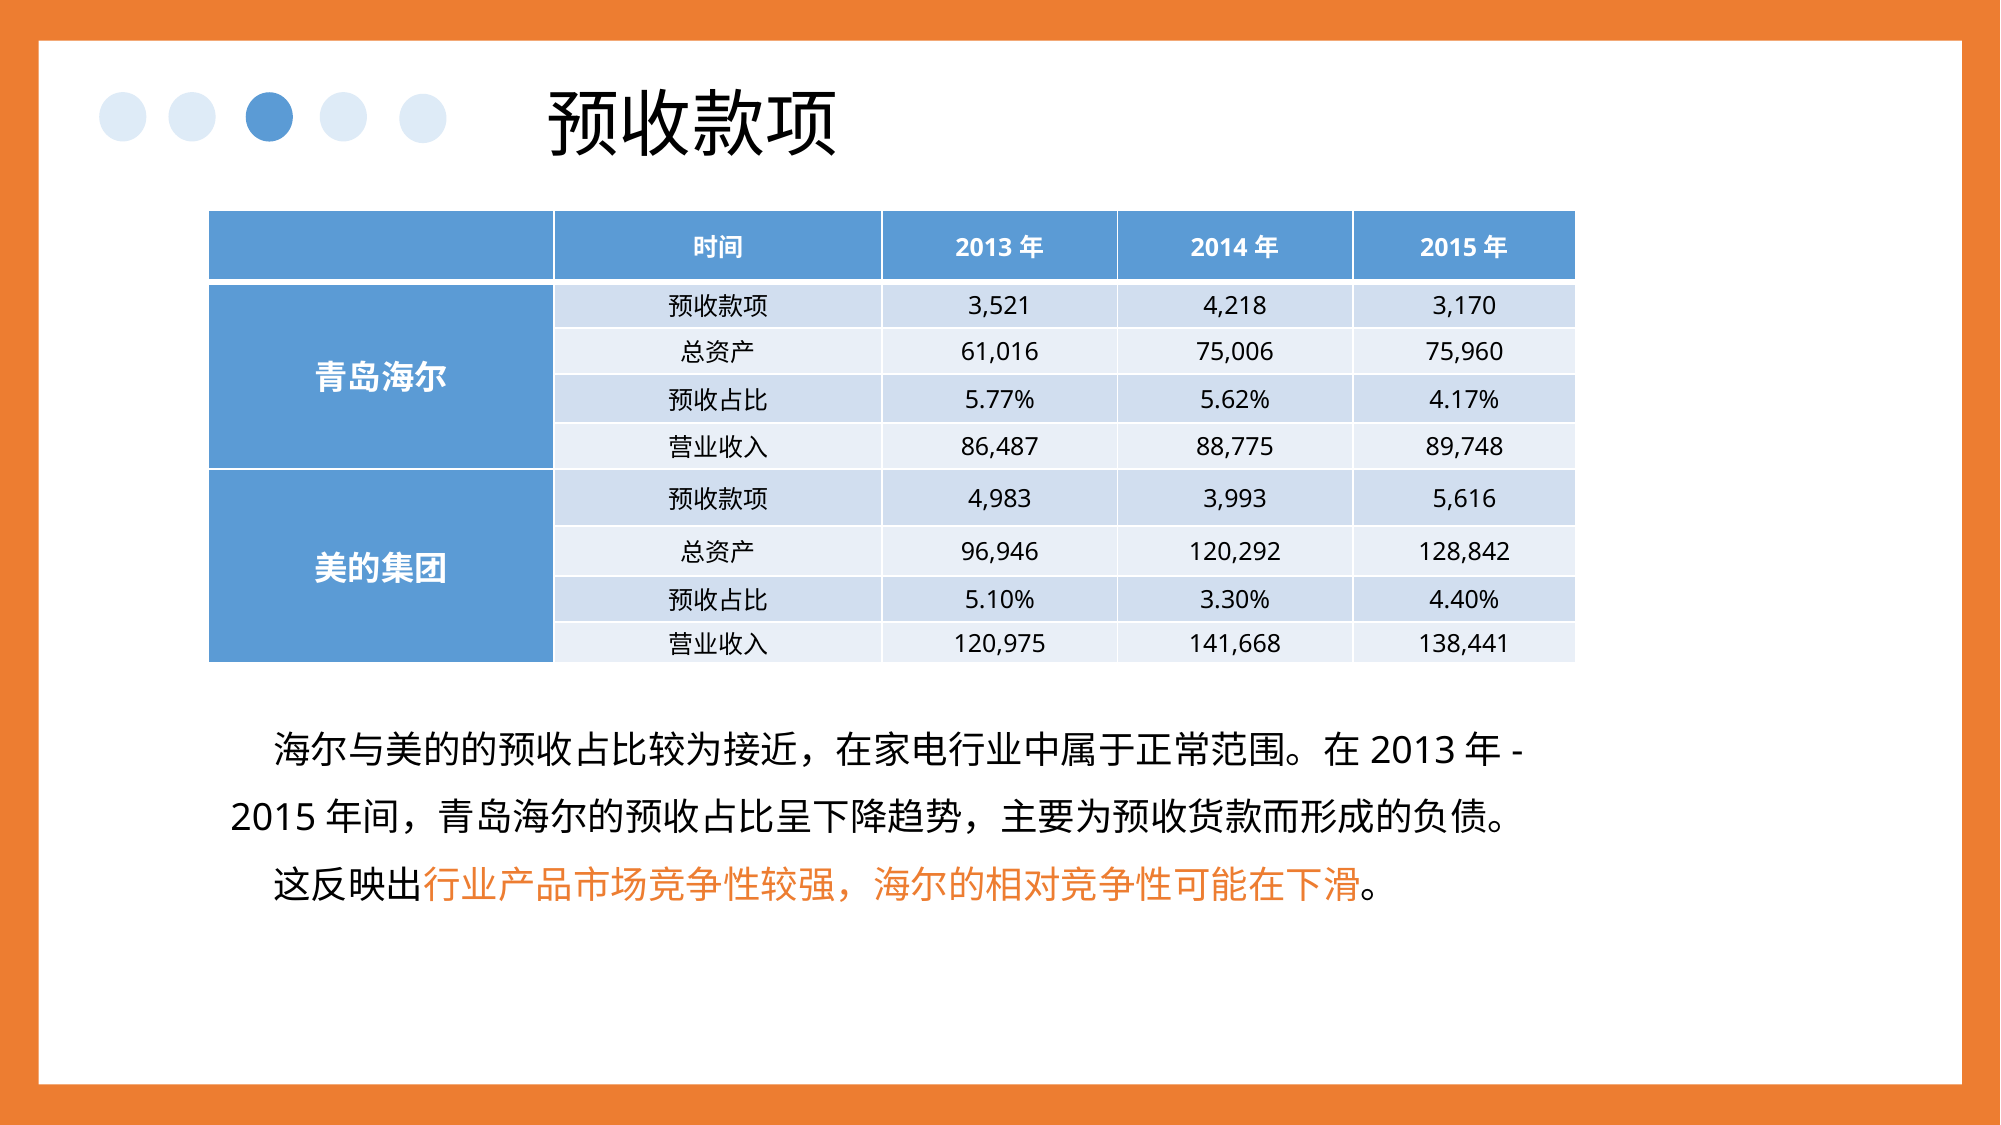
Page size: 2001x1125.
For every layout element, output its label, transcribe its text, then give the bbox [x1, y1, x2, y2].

table_cell 89,748 [1354, 424, 1575, 468]
table_cell 预收款项 [555, 470, 881, 525]
text_box [244, 91, 294, 143]
table_cell 120,292 [1118, 527, 1352, 575]
table_cell 预收款项 [555, 285, 881, 327]
table_cell 86,487 [883, 424, 1117, 468]
table_cell 88,775 [1118, 424, 1352, 468]
text_box [40, 0, 1961, 42]
text_box 海尔与美的的预收占比较为接近，在家电行业中属于正常范围。在2013年-2015年间，青岛海尔的预收占比呈下降趋势，主要为预收货款而形成的负债。 这反映出行业产品市场竞争性较强，海尔的相对竞争性可能在下滑。 [215, 695, 1577, 913]
table_header 2013年 [883, 211, 1117, 279]
text_box 预收款项 [531, 70, 1165, 173]
table_header [209, 211, 553, 279]
table_cell 5.77% [883, 375, 1117, 422]
table_cell 75,006 [1118, 329, 1352, 373]
table_cell 3,170 [1354, 285, 1575, 327]
table_cell 96,946 [883, 527, 1117, 575]
text_box [40, 1083, 2000, 1125]
table_cell 青岛海尔 [209, 285, 553, 468]
table_cell 美的集团 [209, 470, 553, 662]
table_cell 4,218 [1118, 285, 1352, 327]
table_cell 3,993 [1118, 470, 1352, 525]
table_cell 5.10% [883, 577, 1117, 621]
table_cell 总资产 [555, 329, 881, 373]
table_cell 营业收入 [555, 424, 881, 468]
table_cell 138,441 [1354, 623, 1575, 662]
table_cell 5,616 [1354, 470, 1575, 525]
table_cell 4,983 [883, 470, 1117, 525]
table_cell 75,960 [1354, 329, 1575, 373]
text_box [0, 0, 40, 1125]
text_box [1961, 0, 2000, 1123]
table_cell 3,521 [883, 285, 1117, 327]
table_cell 128,842 [1354, 527, 1575, 575]
table_header 2015年 [1354, 211, 1575, 279]
text_box [98, 91, 148, 143]
text_box [398, 92, 448, 145]
table_cell 5.62% [1118, 375, 1352, 422]
table_cell 4.17% [1354, 375, 1575, 422]
table_cell 141,668 [1118, 623, 1352, 662]
table_cell 预收占比 [555, 577, 881, 621]
table_cell 61,016 [883, 329, 1117, 373]
table_cell 营业收入 [555, 623, 881, 662]
text_box [167, 91, 217, 143]
table_header 时间 [555, 211, 881, 279]
text_box [318, 91, 368, 143]
table_header 2014年 [1118, 211, 1352, 279]
table_cell 120,975 [883, 623, 1117, 662]
table_cell 3.30% [1118, 577, 1352, 621]
table_cell 总资产 [555, 527, 881, 575]
table_cell 预收占比 [555, 375, 881, 422]
table_cell 4.40% [1354, 577, 1575, 621]
